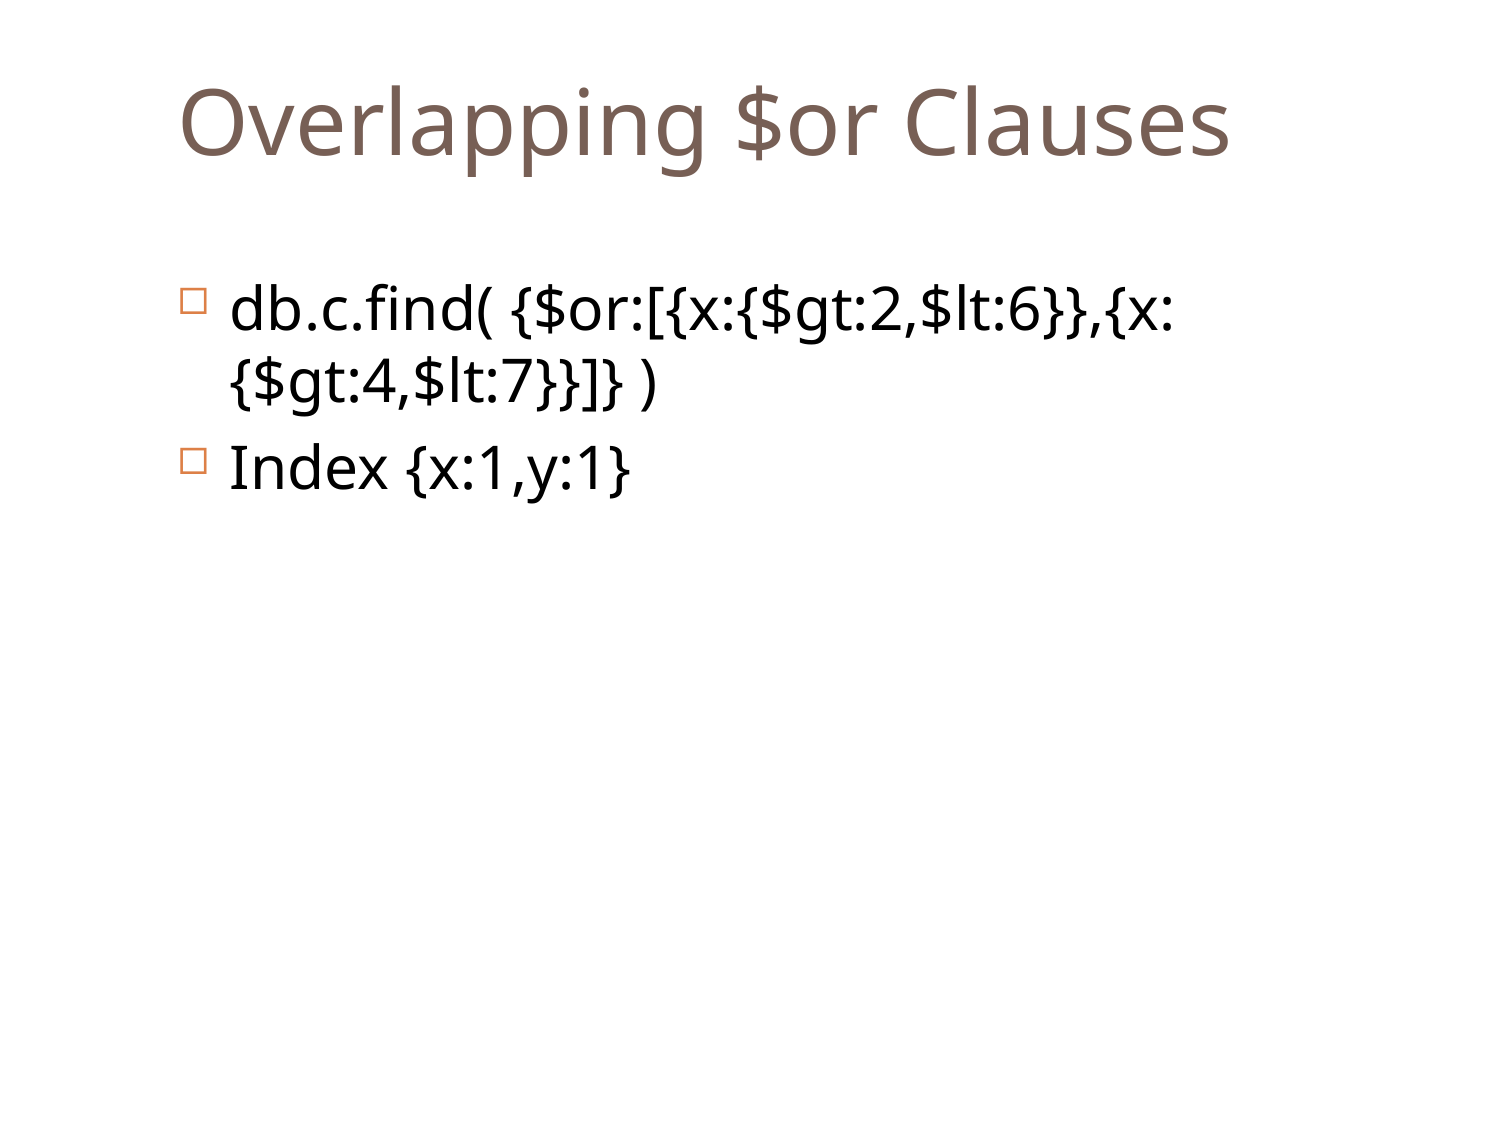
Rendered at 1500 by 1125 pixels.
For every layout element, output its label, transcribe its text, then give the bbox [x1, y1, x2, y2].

title Overlapping $or Clauses [162, 37, 1500, 200]
list db.c.find( {$or:[{x:{$gt:2,$lt:6}},{x:{$gt:4,$lt:7}}]} ) Index {x:1,y:1} [162, 262, 1500, 1000]
